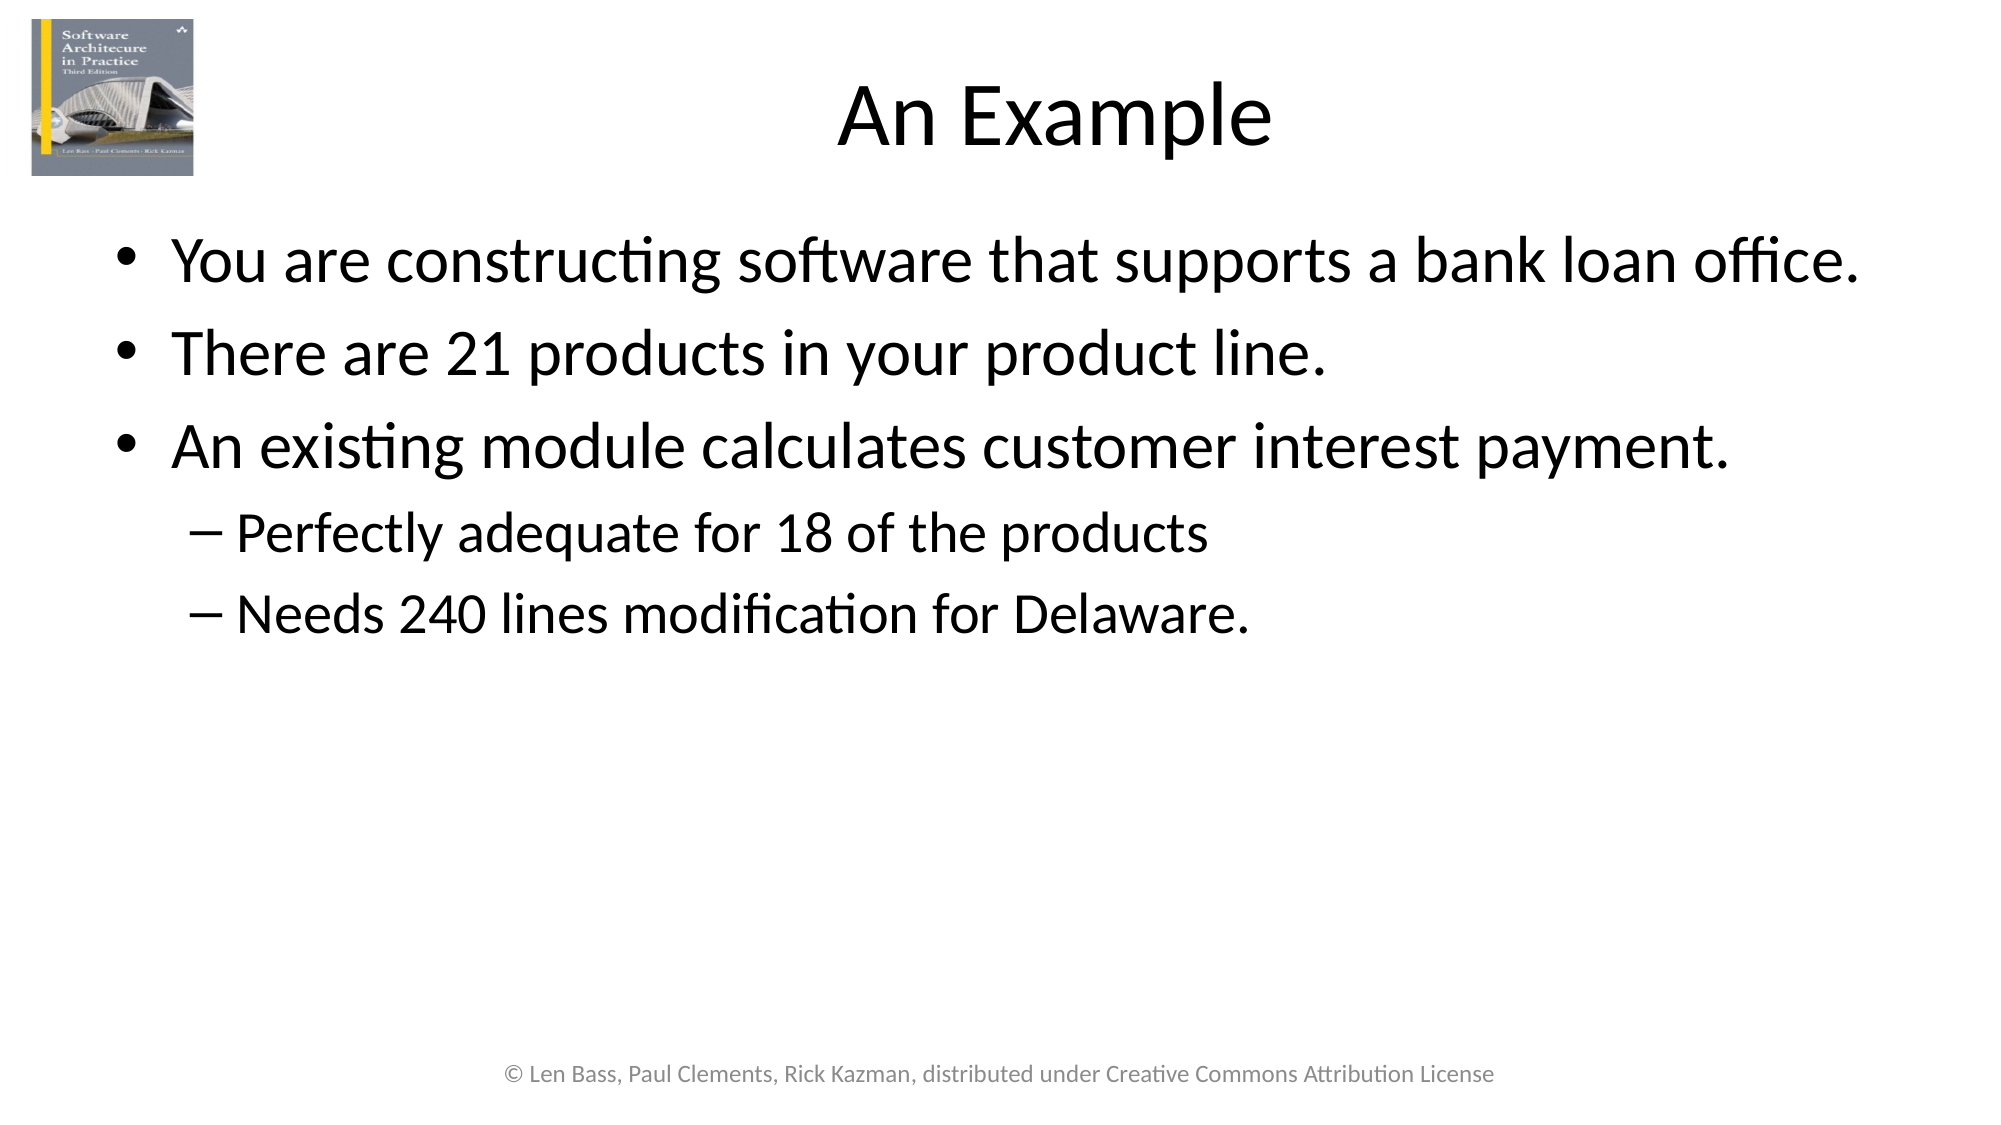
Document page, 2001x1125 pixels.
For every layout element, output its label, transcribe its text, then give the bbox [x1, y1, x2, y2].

list You are constructing software that supports a bank loan office. There are 21 products in your product line. An existing module calculates customer interest payment. Perfectly adequate for 18 of the products Needs 240 lines modification for Delaware. [99, 208, 1900, 1005]
picture [7, 19, 217, 176]
footer © Len Bass, Paul Clements, Rick Kazman, distributed under Creative Commons Attribution License [307, 1042, 1693, 1103]
title An Example [212, 45, 1900, 173]
